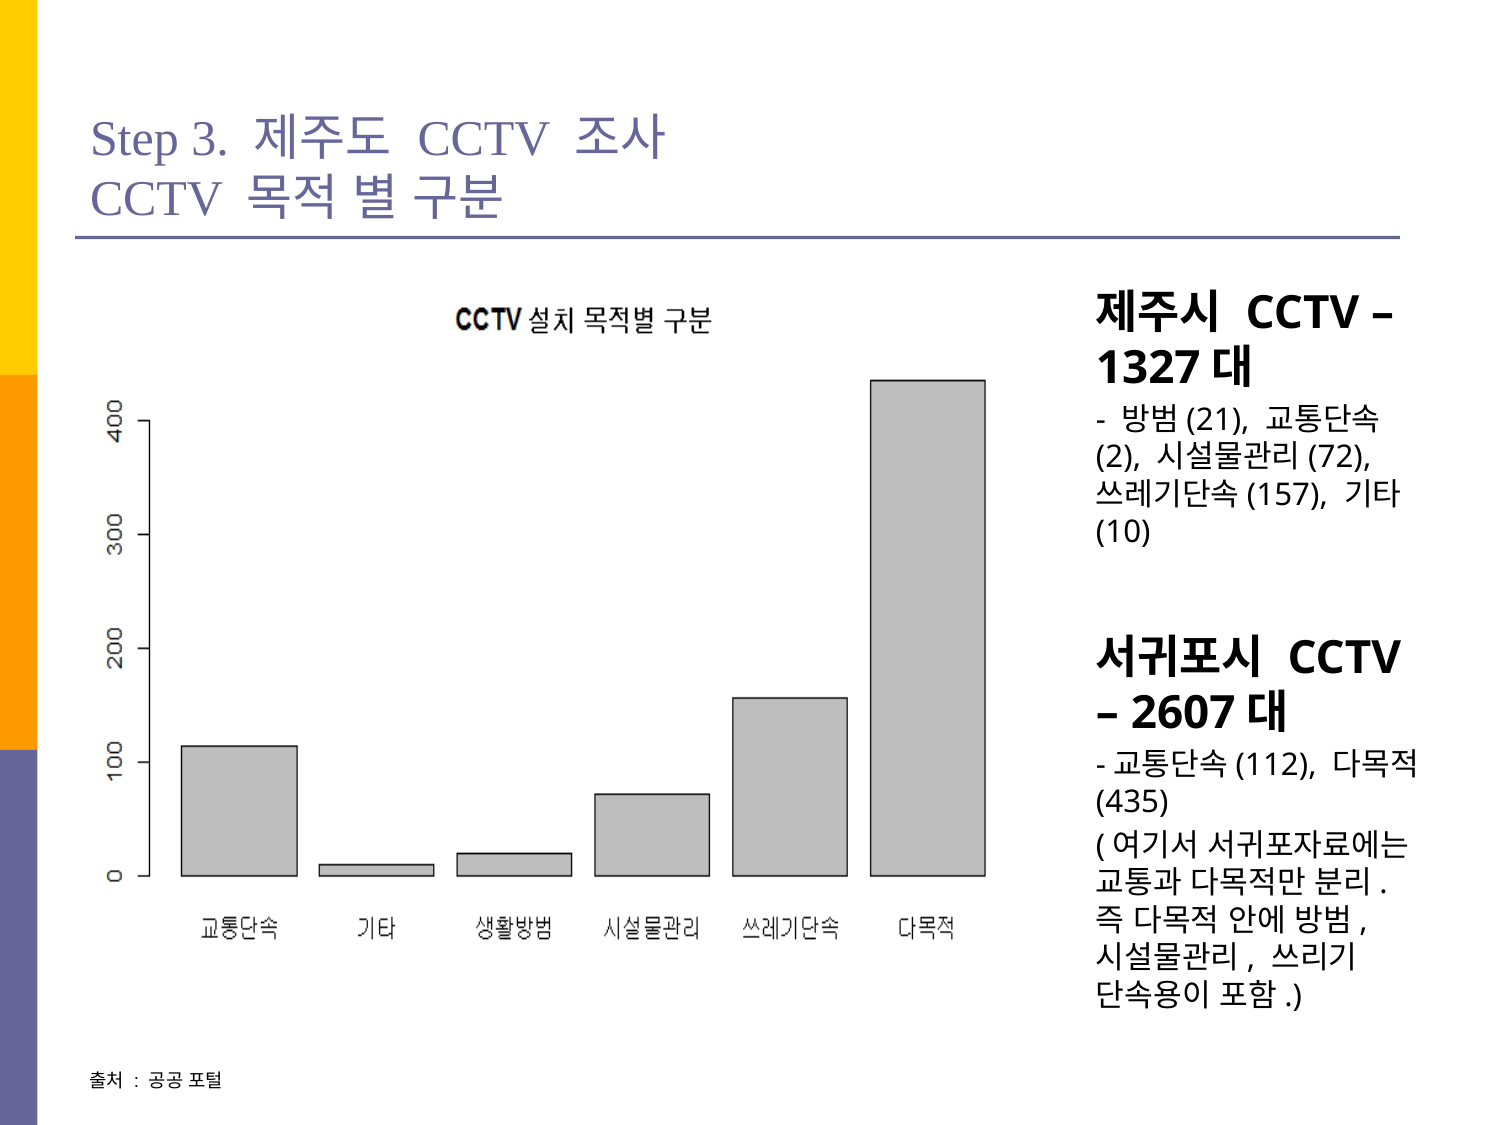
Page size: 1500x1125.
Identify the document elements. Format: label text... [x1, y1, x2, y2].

title Step 3. 제주도 CCTV 조사 CCTV 목적 별 구분 [75, 78, 1425, 233]
text_box 출처 : 공공 포털 [75, 1061, 347, 1099]
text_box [52, 255, 1067, 1039]
list 제주시 CCTV – 1327대 - 방범(21), 교통단속(2), 시설물관리(72), 쓰레기단속(157), 기타(10) 서귀포시 CCTV – 2607대 -교통단속(112), 다목적(435) (여기서 서귀포자료에는 교통과 다목적만 분리. 즉 다목적 안에 방범, 시설물관리, 쓰리기 단속용이 포함.) [1080, 275, 1446, 1019]
